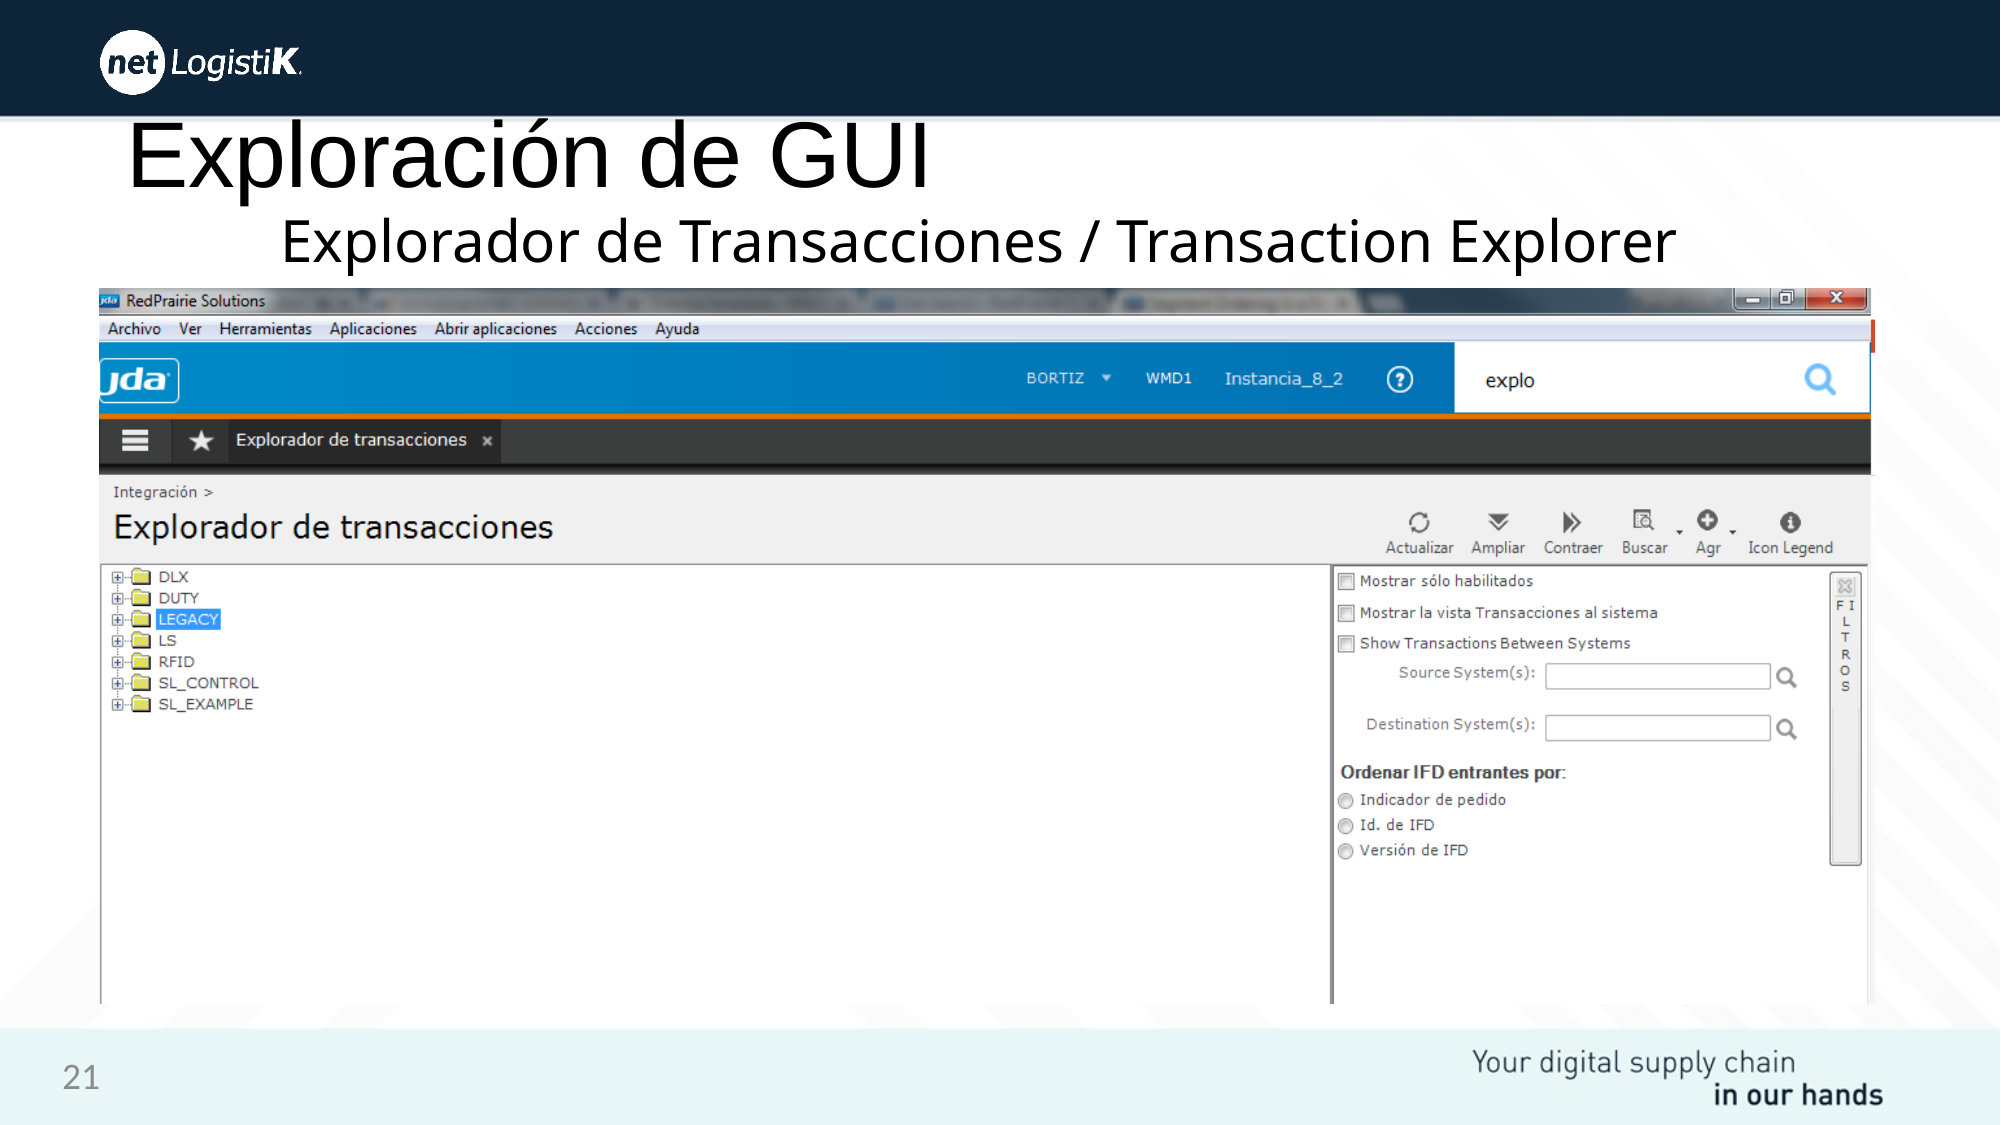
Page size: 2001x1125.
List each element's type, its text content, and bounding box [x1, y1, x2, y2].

picture [0, 0, 2000, 1125]
slide_number 21 [0, 1052, 100, 1092]
text_box Explorador de Transacciones / Transaction Explorer [265, 196, 1693, 282]
title Exploración de GUI [99, 94, 1901, 208]
